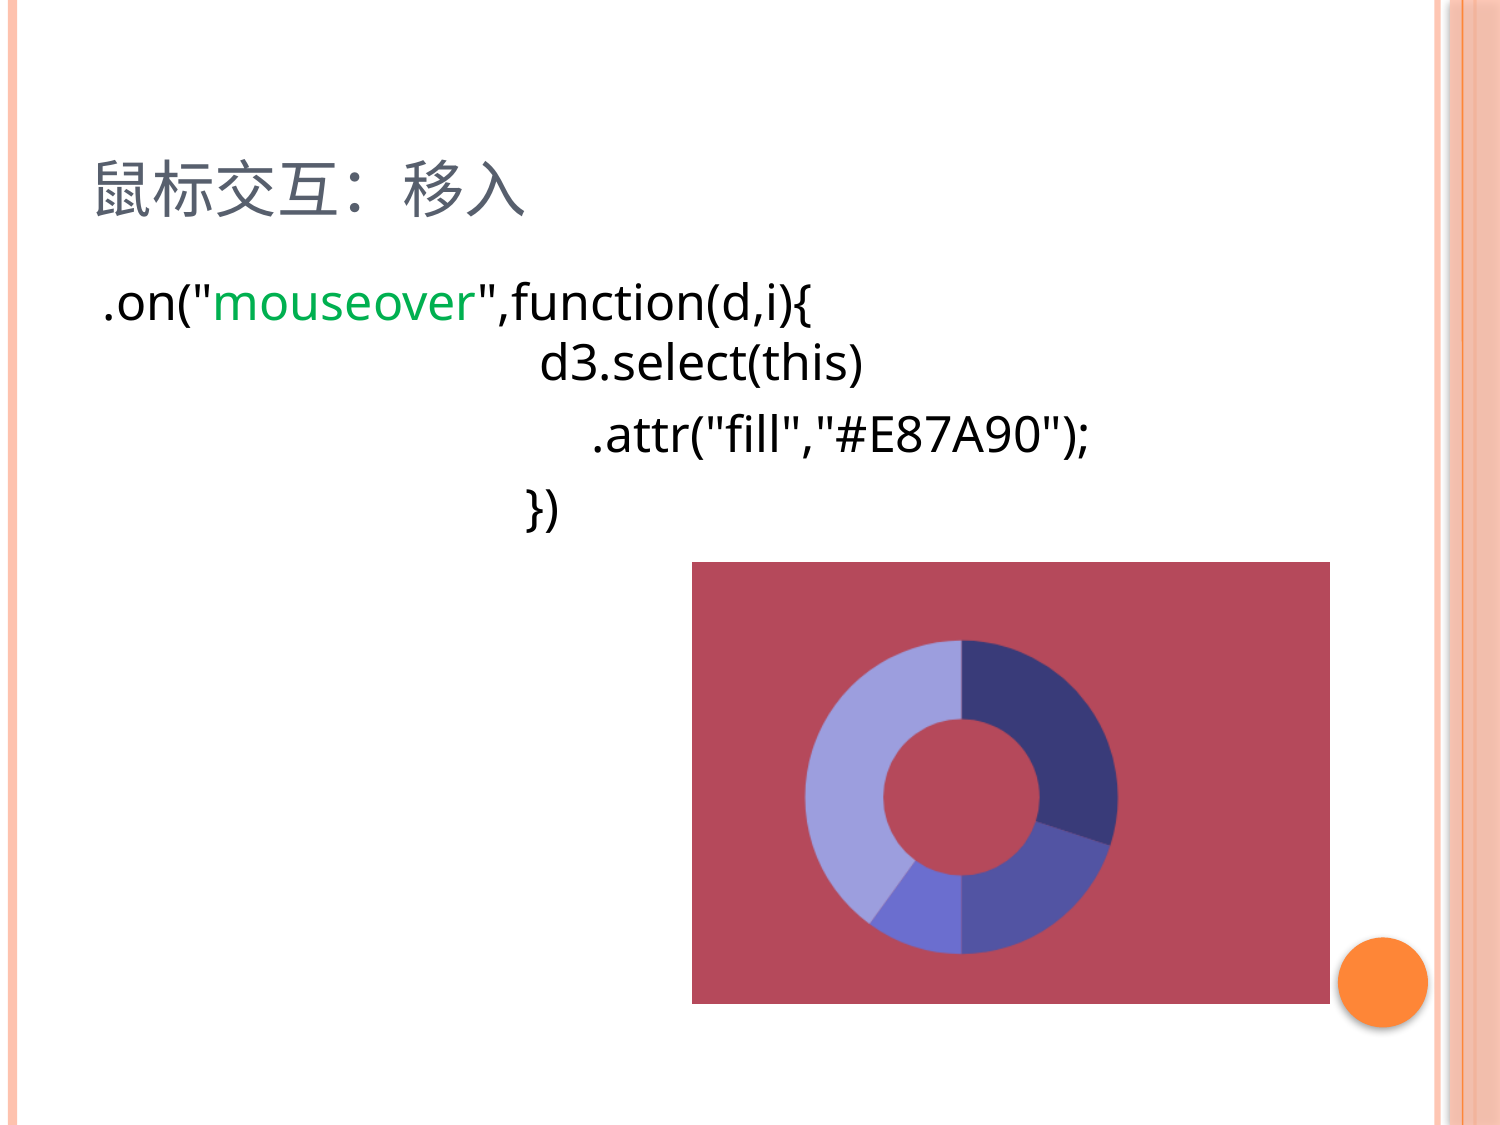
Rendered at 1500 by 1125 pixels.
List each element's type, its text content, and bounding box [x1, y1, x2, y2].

list .on("mouseover",function(d,i){ d3.select(this) .attr("fill","#E87A90"); }) [75, 262, 1300, 1062]
title 鼠标交互：移入 [75, 45, 1300, 233]
picture [691, 561, 1331, 1005]
